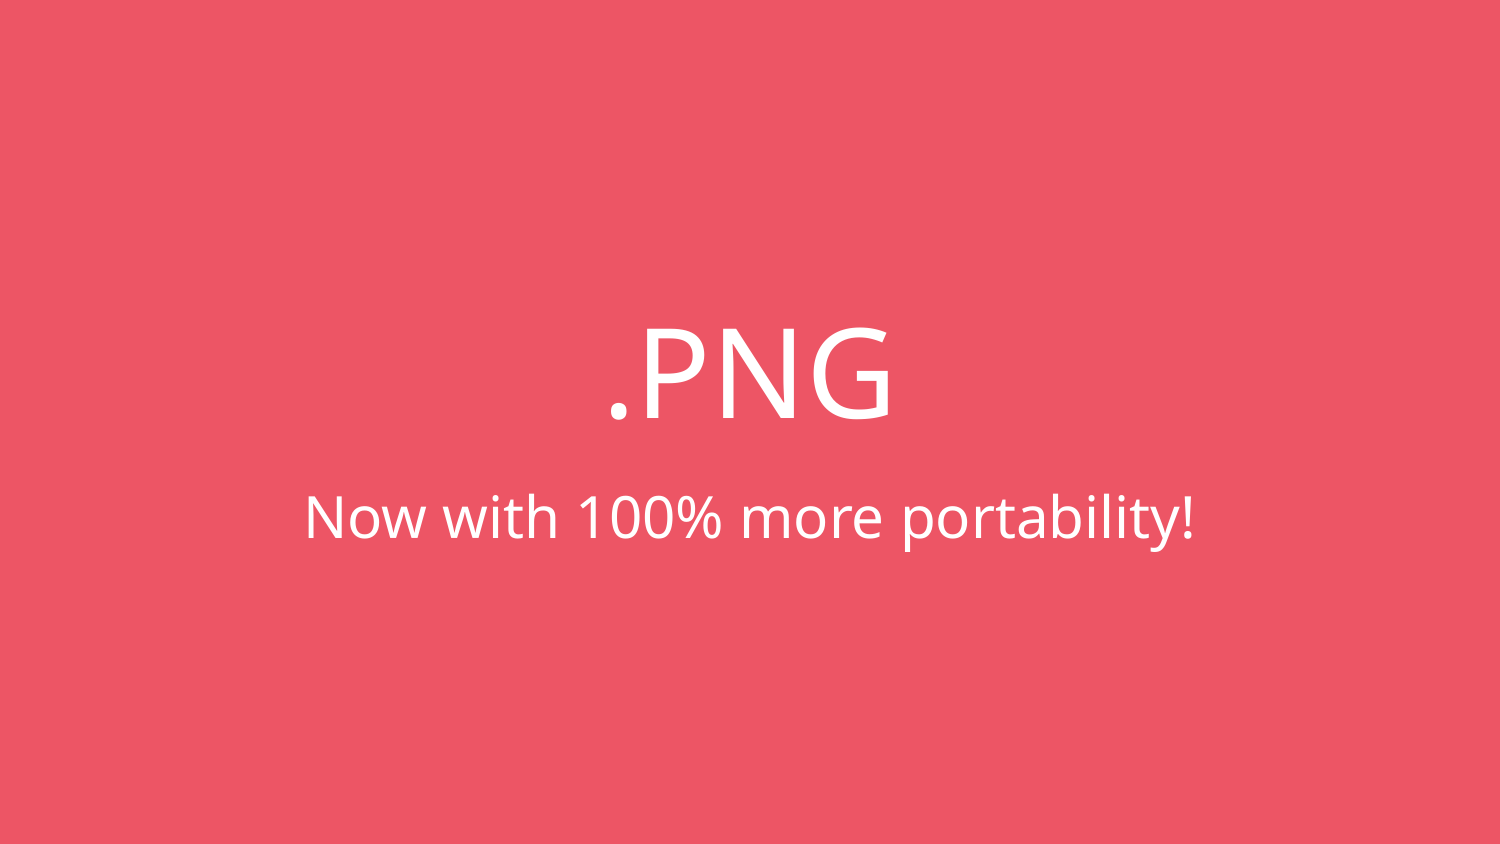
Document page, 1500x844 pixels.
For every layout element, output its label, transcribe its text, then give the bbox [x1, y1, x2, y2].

title .PNG [51, 122, 1449, 459]
subtitle Now with 100% more portability! [51, 464, 1449, 595]
